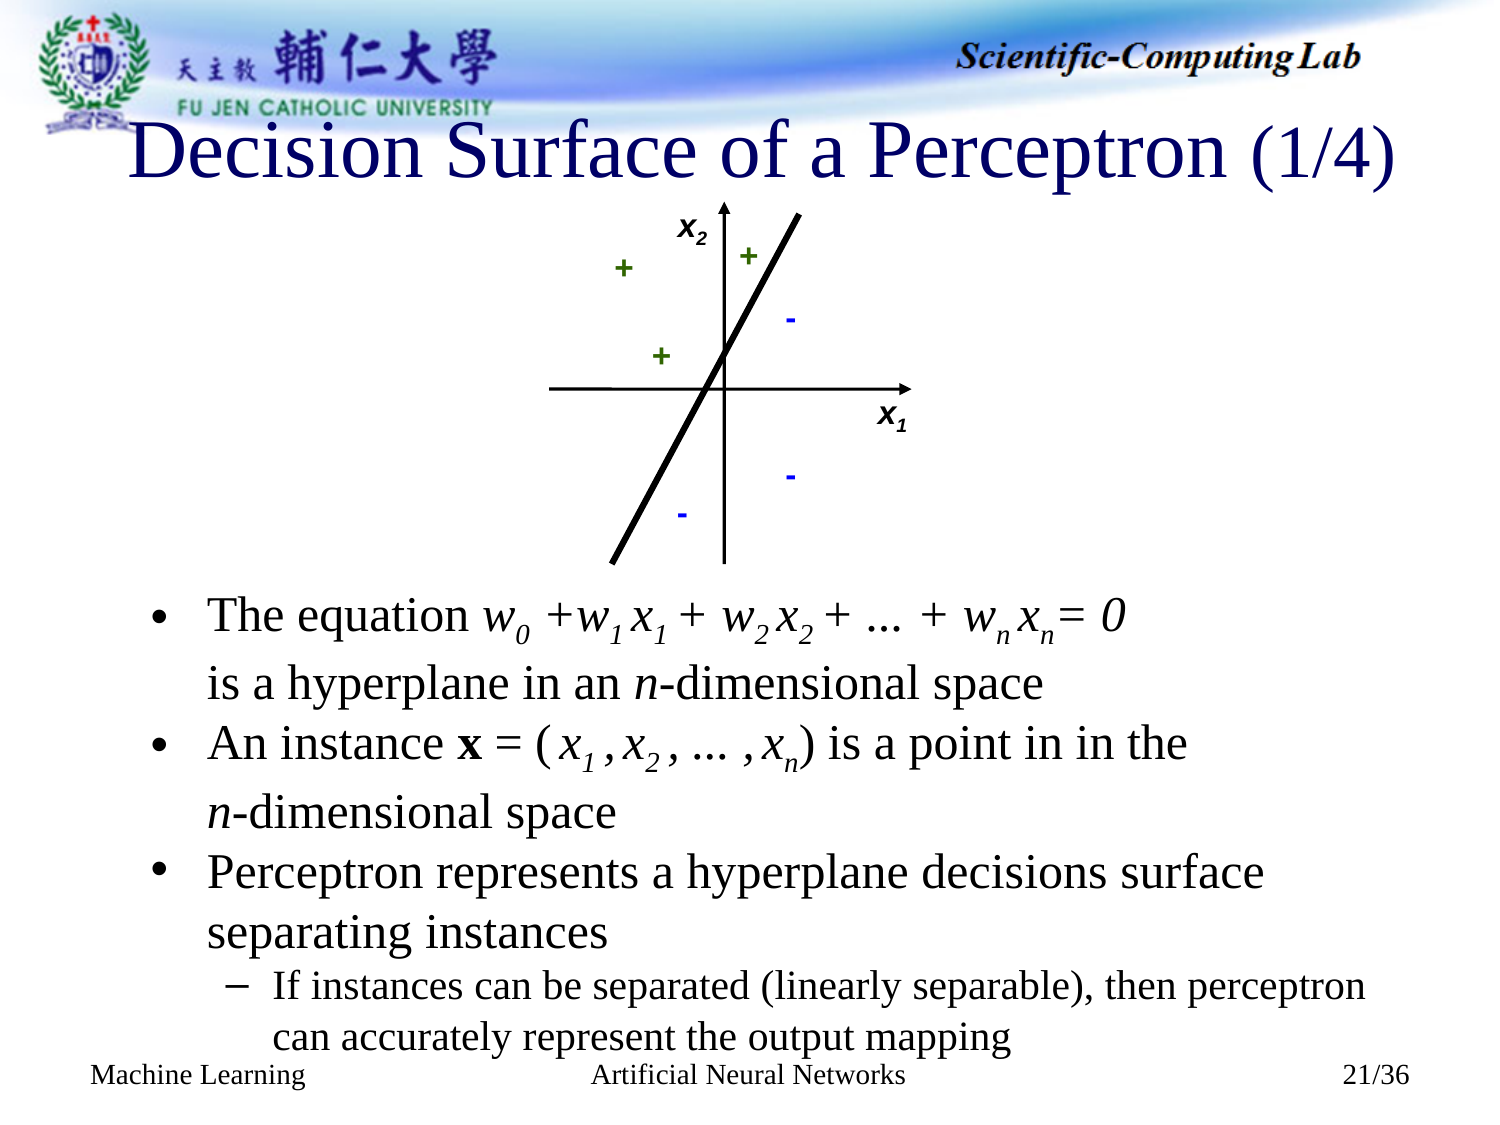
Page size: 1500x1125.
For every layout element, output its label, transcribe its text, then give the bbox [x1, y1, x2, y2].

list The equation w0 +w1 x1 + w2 x2 + ... + wn xn= 0 is a hyperplane in an n-dimensional space An instance x = ( x1 , x2 , ... , xn) is a point in in the n-dimensional space Perceptron represents a hyperplane decisions surface separating instances If instances can be separated (linearly separable), then perceptron can accurately represent the output mapping [135, 573, 1411, 1050]
footer Artificial Neural Networks [511, 1042, 987, 1103]
slide_number 21/36 [1074, 1042, 1425, 1103]
picture [0, 0, 1500, 1125]
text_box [548, 196, 924, 631]
text_box Decision Surface of a Perceptron (1/4) [112, 50, 1412, 238]
slide_number Machine Learning [75, 1042, 425, 1103]
